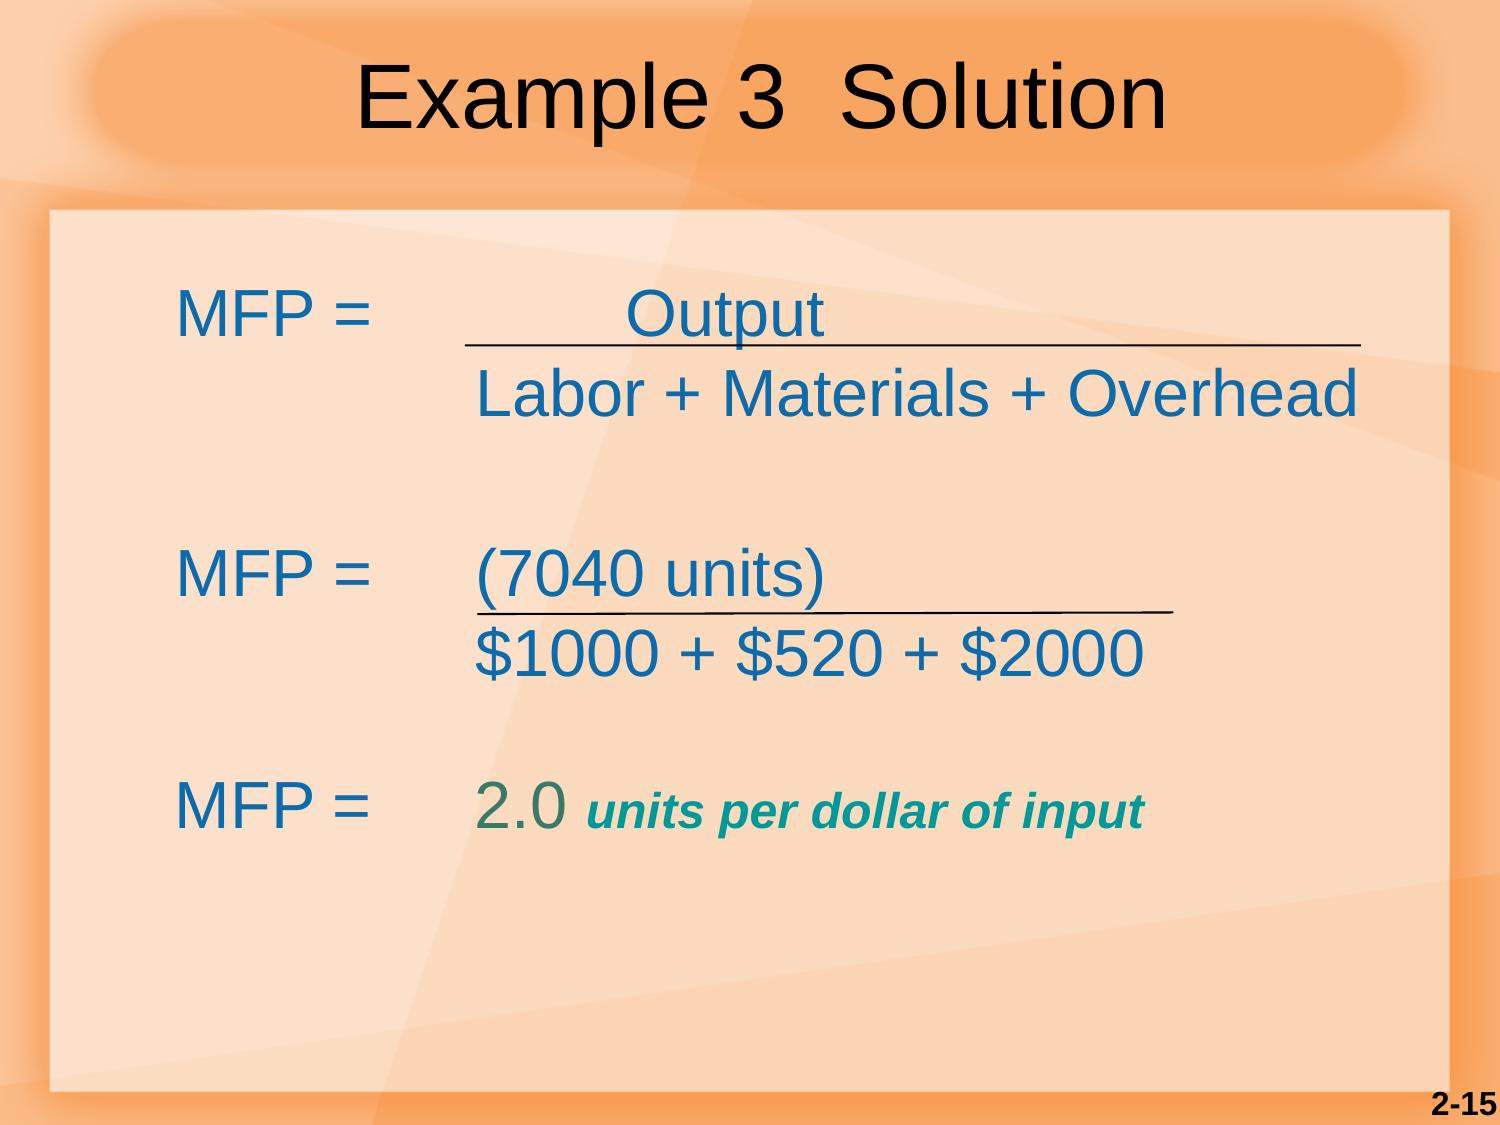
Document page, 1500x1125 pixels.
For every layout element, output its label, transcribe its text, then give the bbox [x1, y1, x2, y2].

picture [0, 0, 1500, 1125]
title Example 3 Solution [125, 43, 1400, 155]
text_box MFP = (7040 units) $1000 + $520 + $2000 [160, 522, 1161, 698]
text_box MFP = Output Labor + Materials + Overhead [160, 262, 1376, 437]
slide_number 2-15 [1162, 1074, 1500, 1125]
text_box MFP = 2.0 units per dollar of input [160, 754, 1179, 849]
